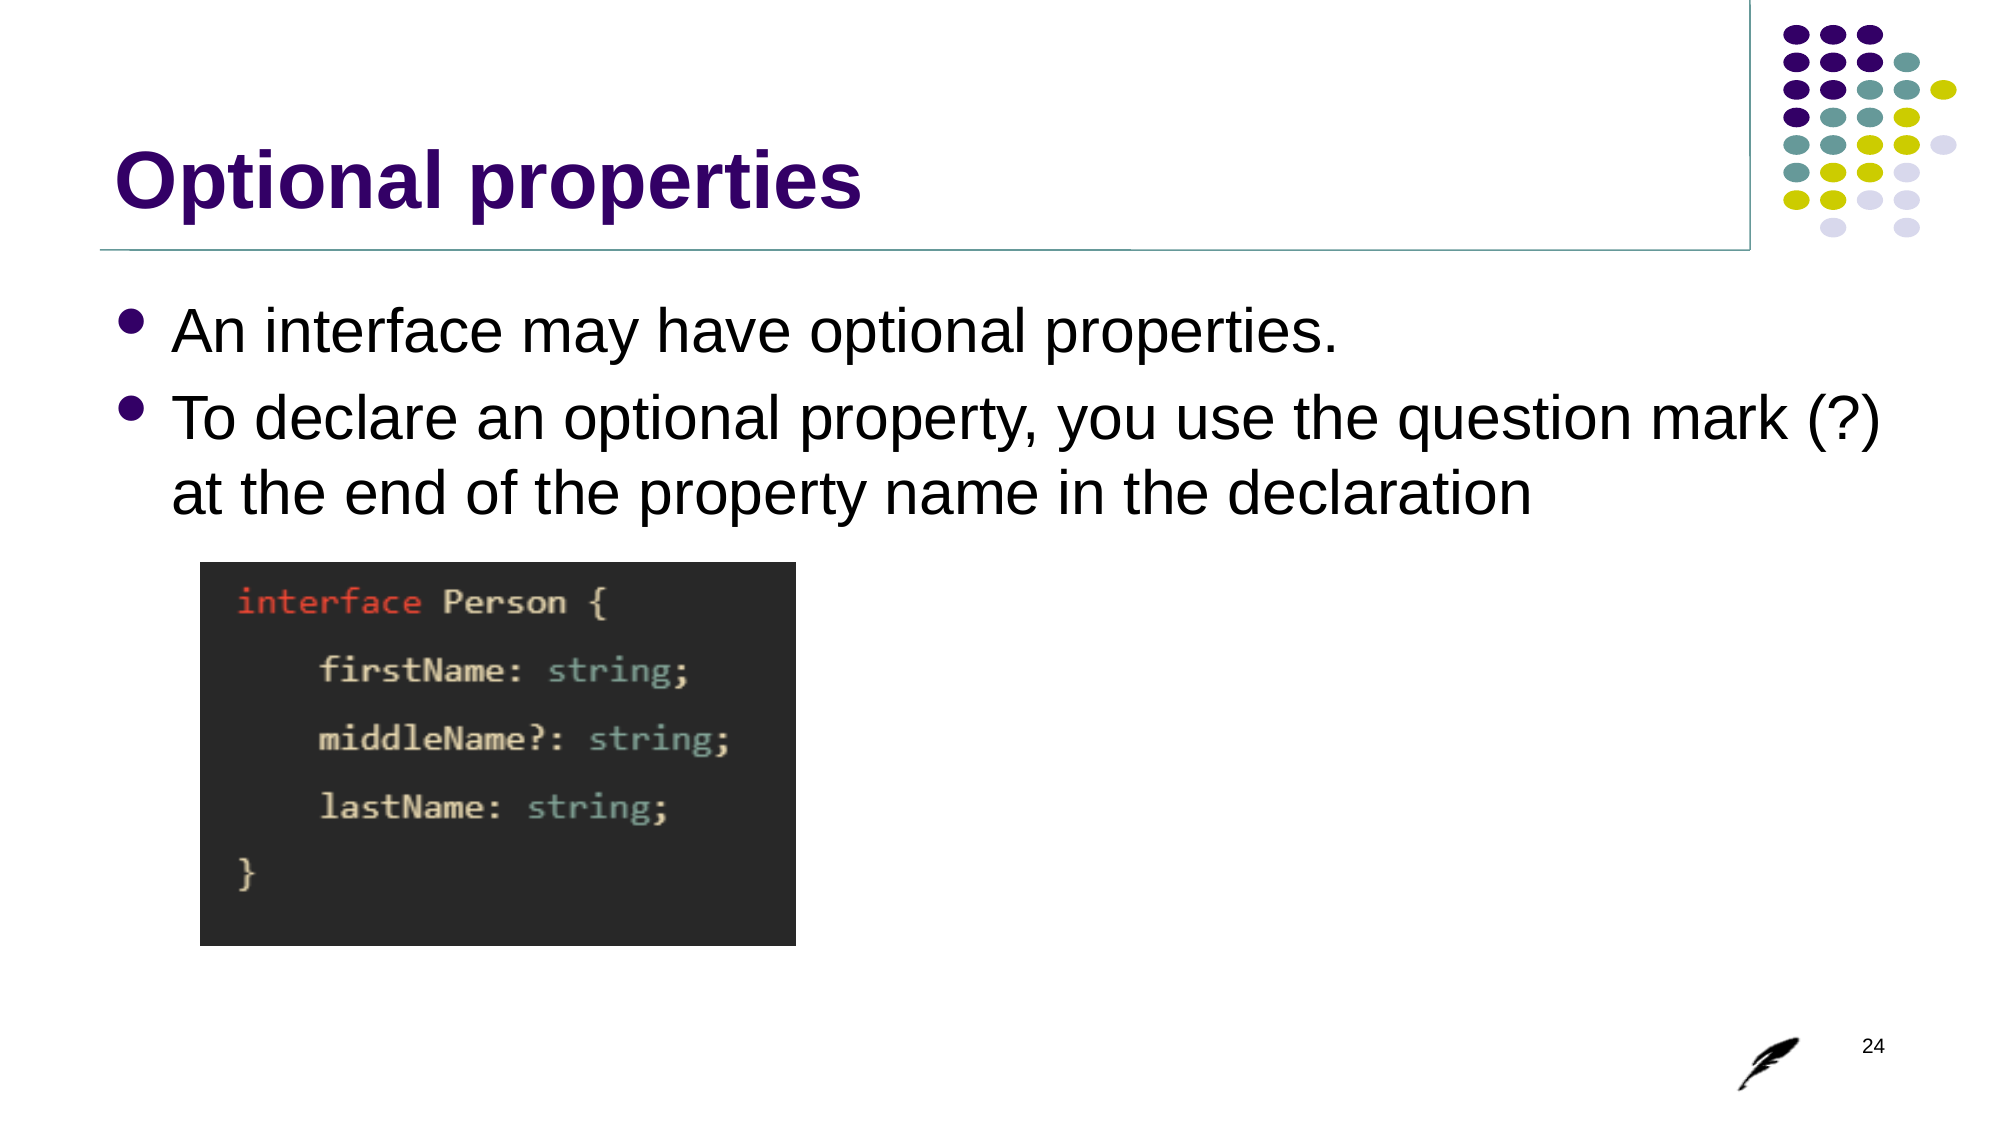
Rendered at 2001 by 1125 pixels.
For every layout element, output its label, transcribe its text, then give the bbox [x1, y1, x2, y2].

list An interface may have optional properties. To declare an optional property, you use the question mark (?) at the end of the property name in the declaration [99, 282, 1900, 1006]
title Optional properties [99, 20, 1750, 233]
slide_number 24 [1433, 1025, 1900, 1100]
picture [200, 562, 796, 946]
